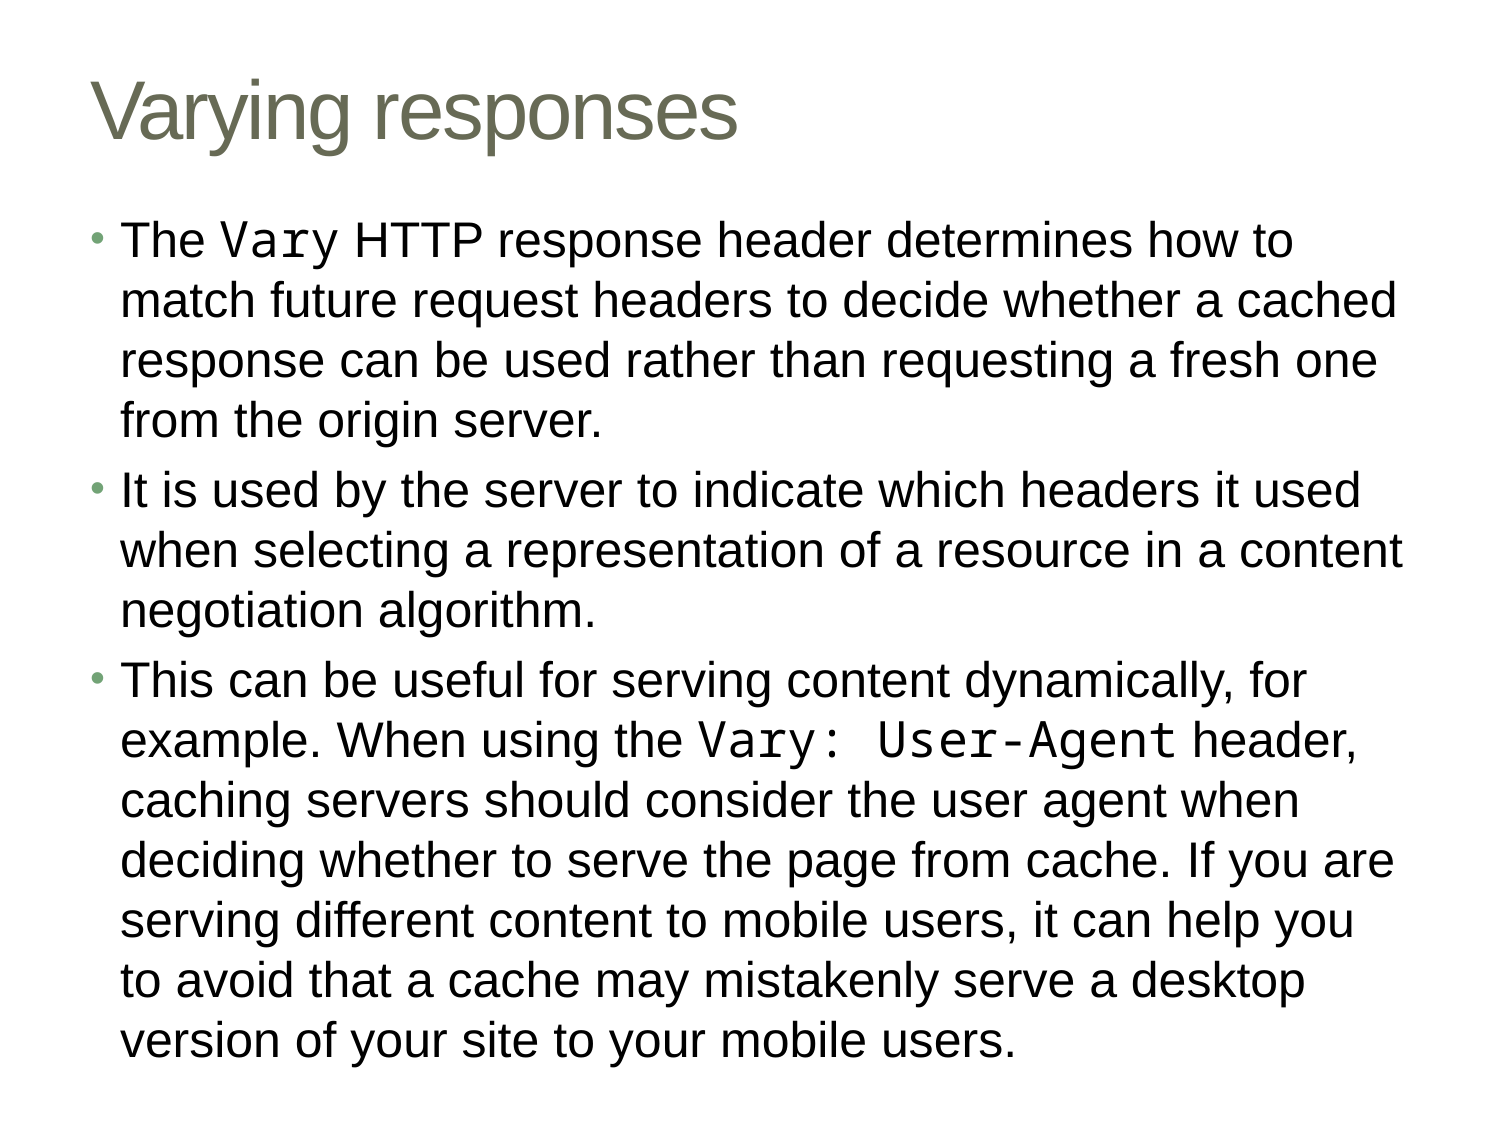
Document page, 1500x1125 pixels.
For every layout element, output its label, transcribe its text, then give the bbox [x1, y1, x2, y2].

list The Vary HTTP response header determines how to match future request headers to decide whether a cached response can be used rather than requesting a fresh one from the origin server. It is used by the server to indicate which headers it used when selecting a representation of a resource in a content negotiation algorithm. This can be useful for serving content dynamically, for example. When using the Vary: User-Agent header, caching servers should consider the user agent when deciding whether to serve the page from cache. If you are serving different content to mobile users, it can help you to avoid that a cache may mistakenly serve a desktop version of your site to your mobile users. [75, 200, 1425, 1100]
title Varying responses [75, 24, 1425, 188]
